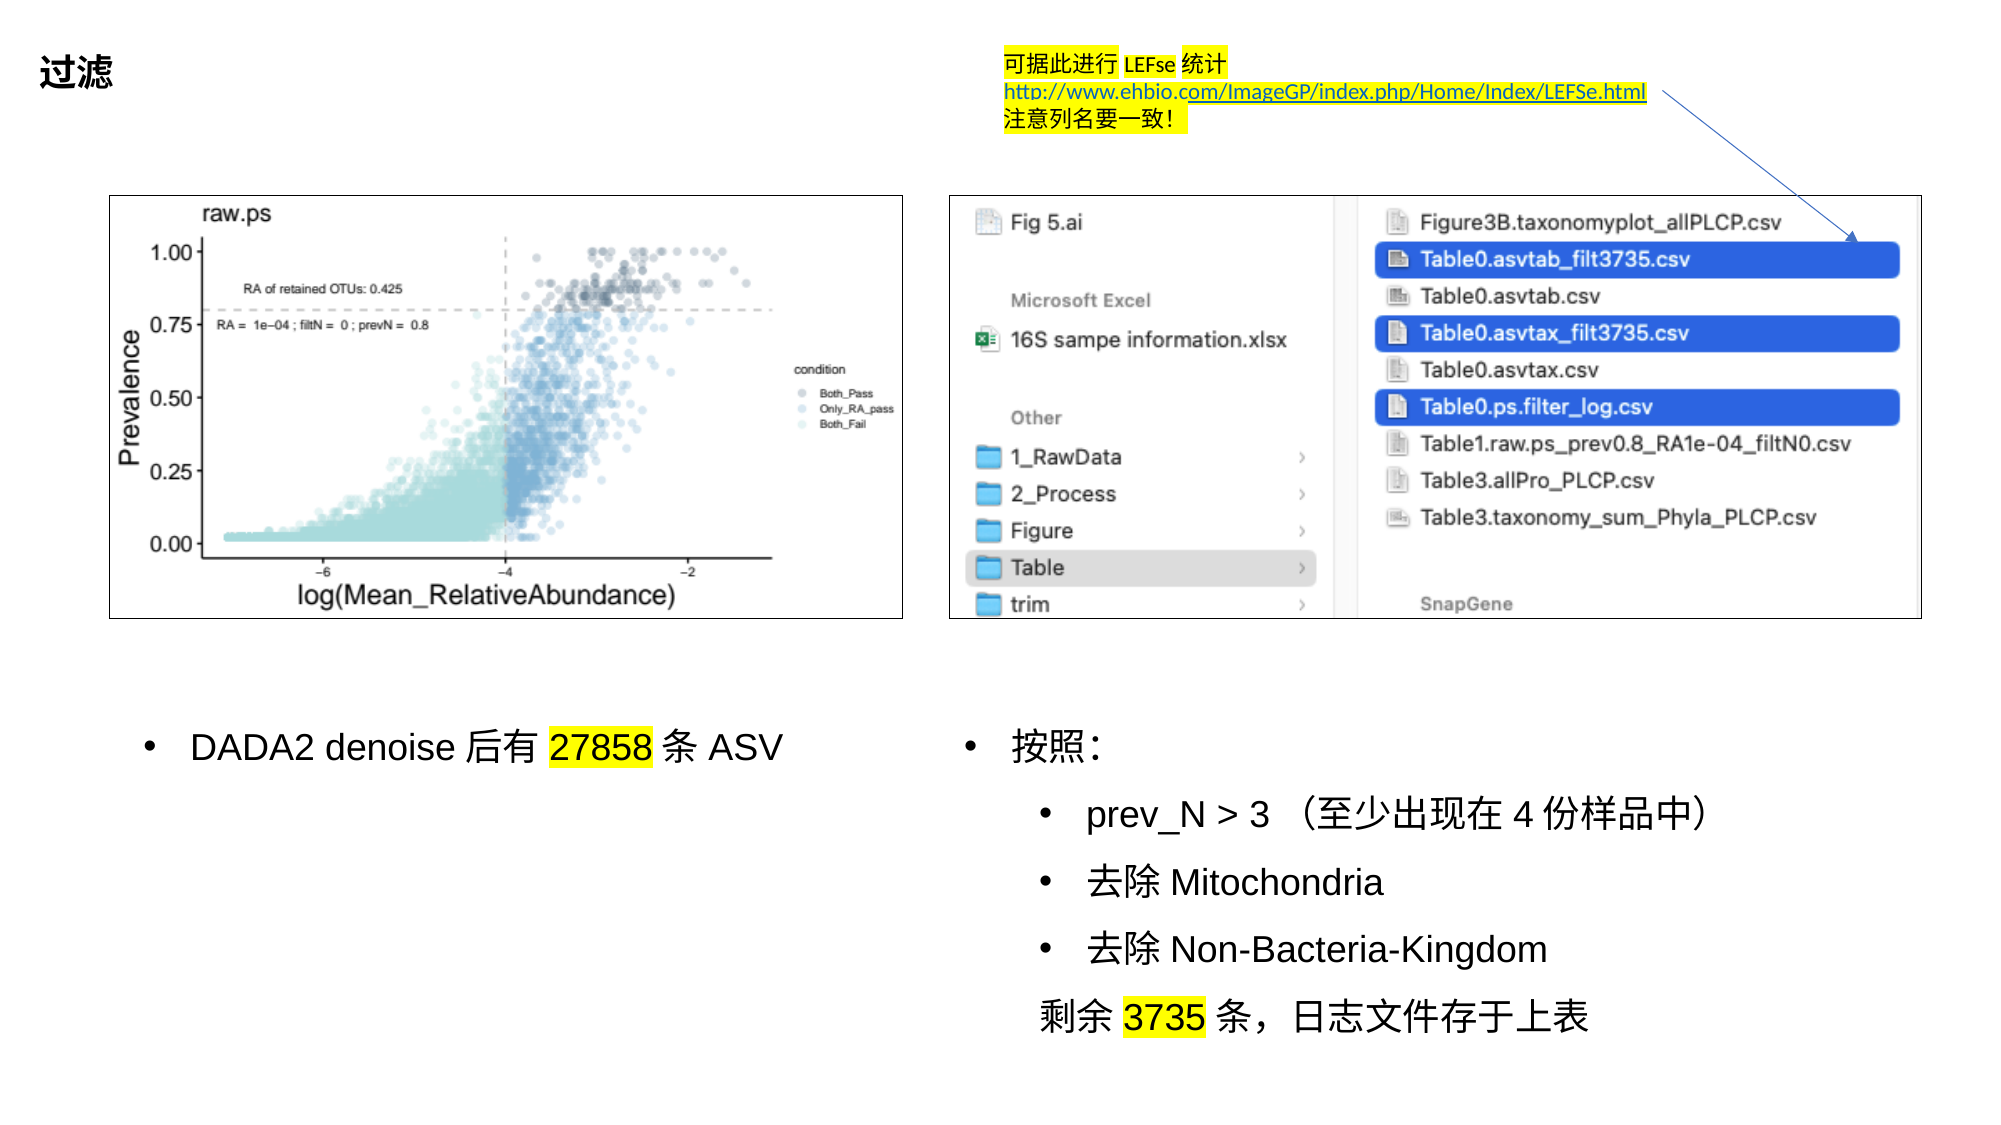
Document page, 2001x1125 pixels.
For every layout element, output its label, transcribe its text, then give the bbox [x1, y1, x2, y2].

text_box 可据此进行LEFse统计 http://www.ehbio.com/ImageGP/index.php/Home/Index/LEFSe.html 注意列名要一致！ [989, 41, 1663, 139]
text_box DADA2 denoise后有27858条ASV [128, 693, 799, 776]
text_box 按照： prev_N > 3（至少出现在4份样品中） 去除Mitochondria 去除Non-Bacteria-Kingdom 剩余3735条，日志文件存于上表 [949, 693, 1806, 1046]
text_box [1666, 91, 1859, 244]
text_box 过滤 [24, 41, 130, 102]
picture [109, 195, 903, 619]
picture [949, 195, 1922, 619]
